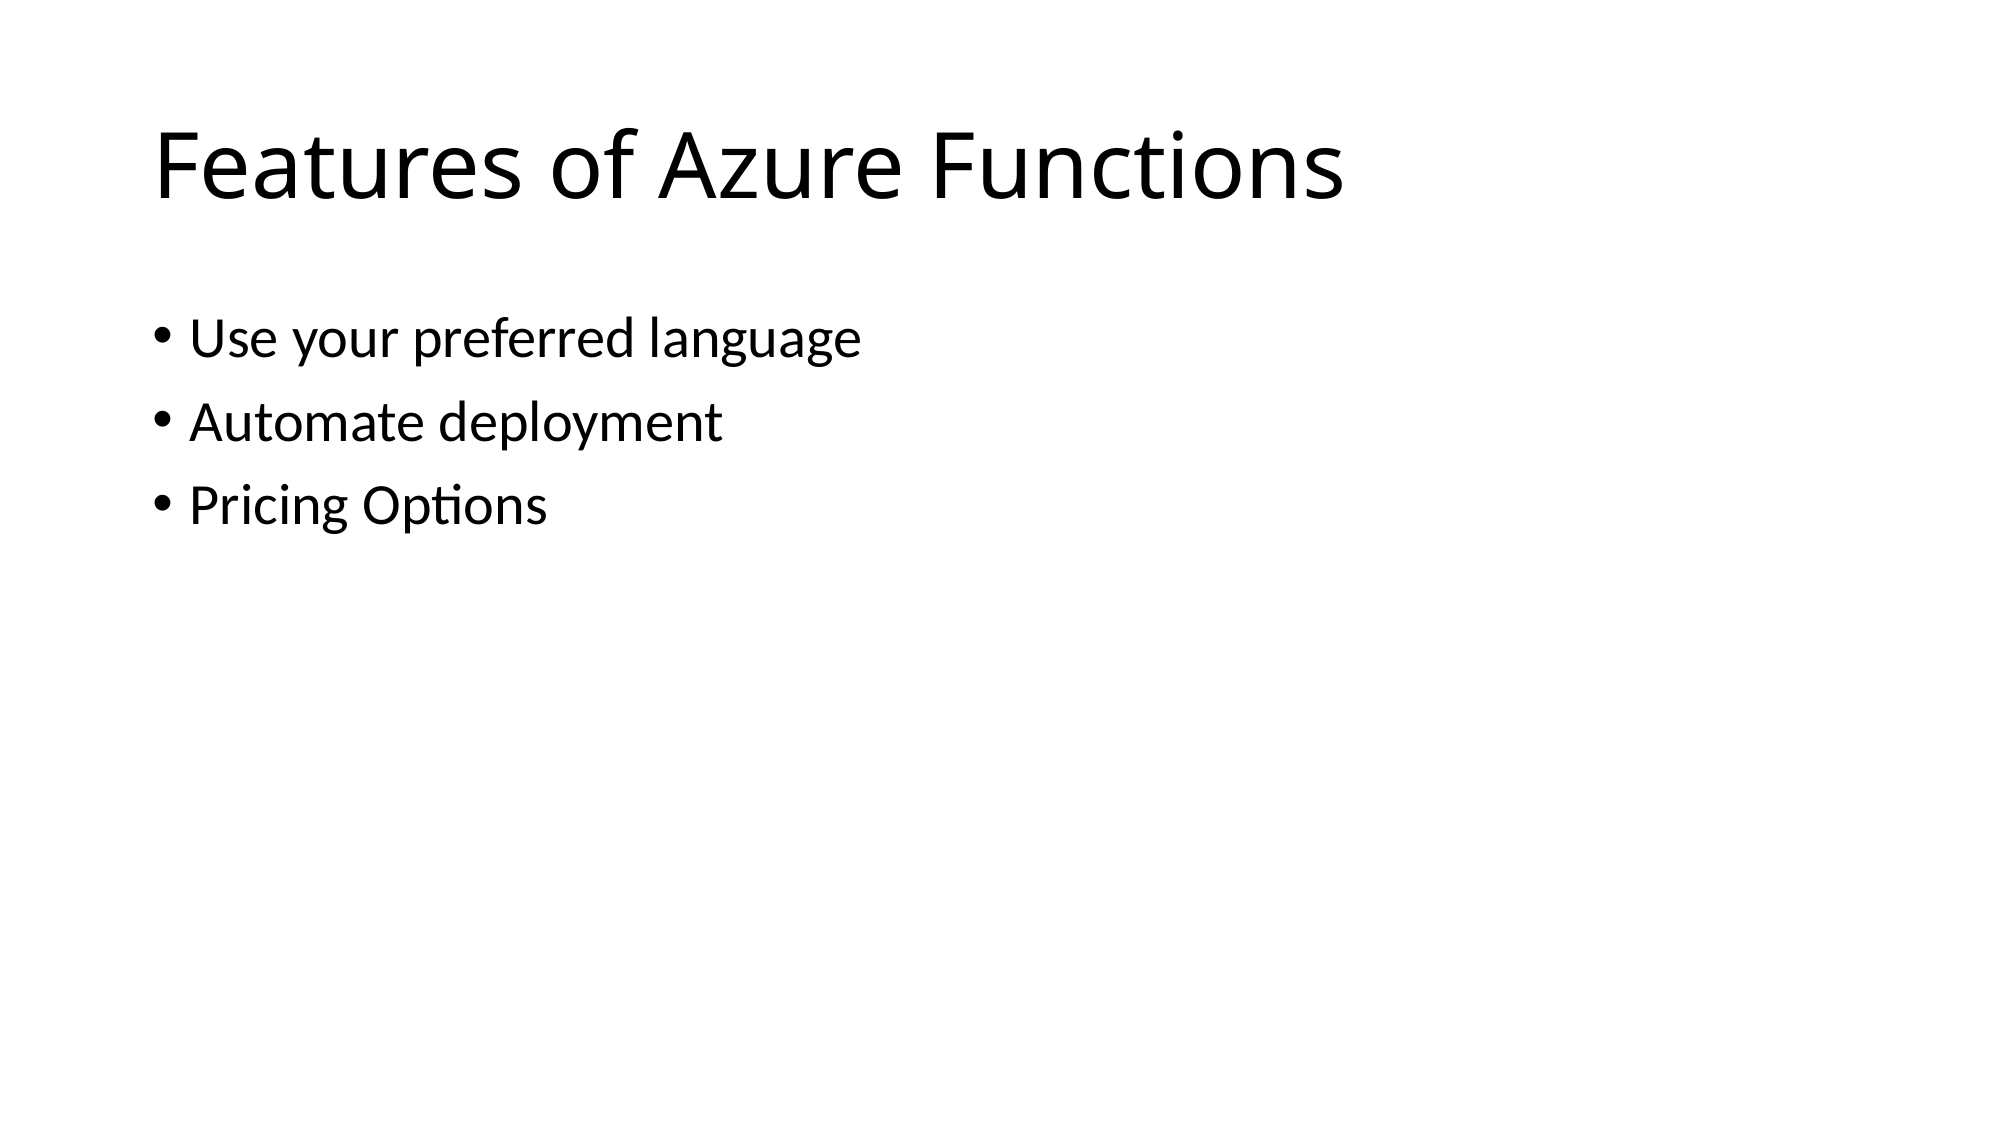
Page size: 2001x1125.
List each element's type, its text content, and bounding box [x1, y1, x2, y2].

title Features of Azure Functions [137, 59, 1863, 278]
list Use your preferred language Automate deployment Pricing Options [137, 299, 1863, 1014]
